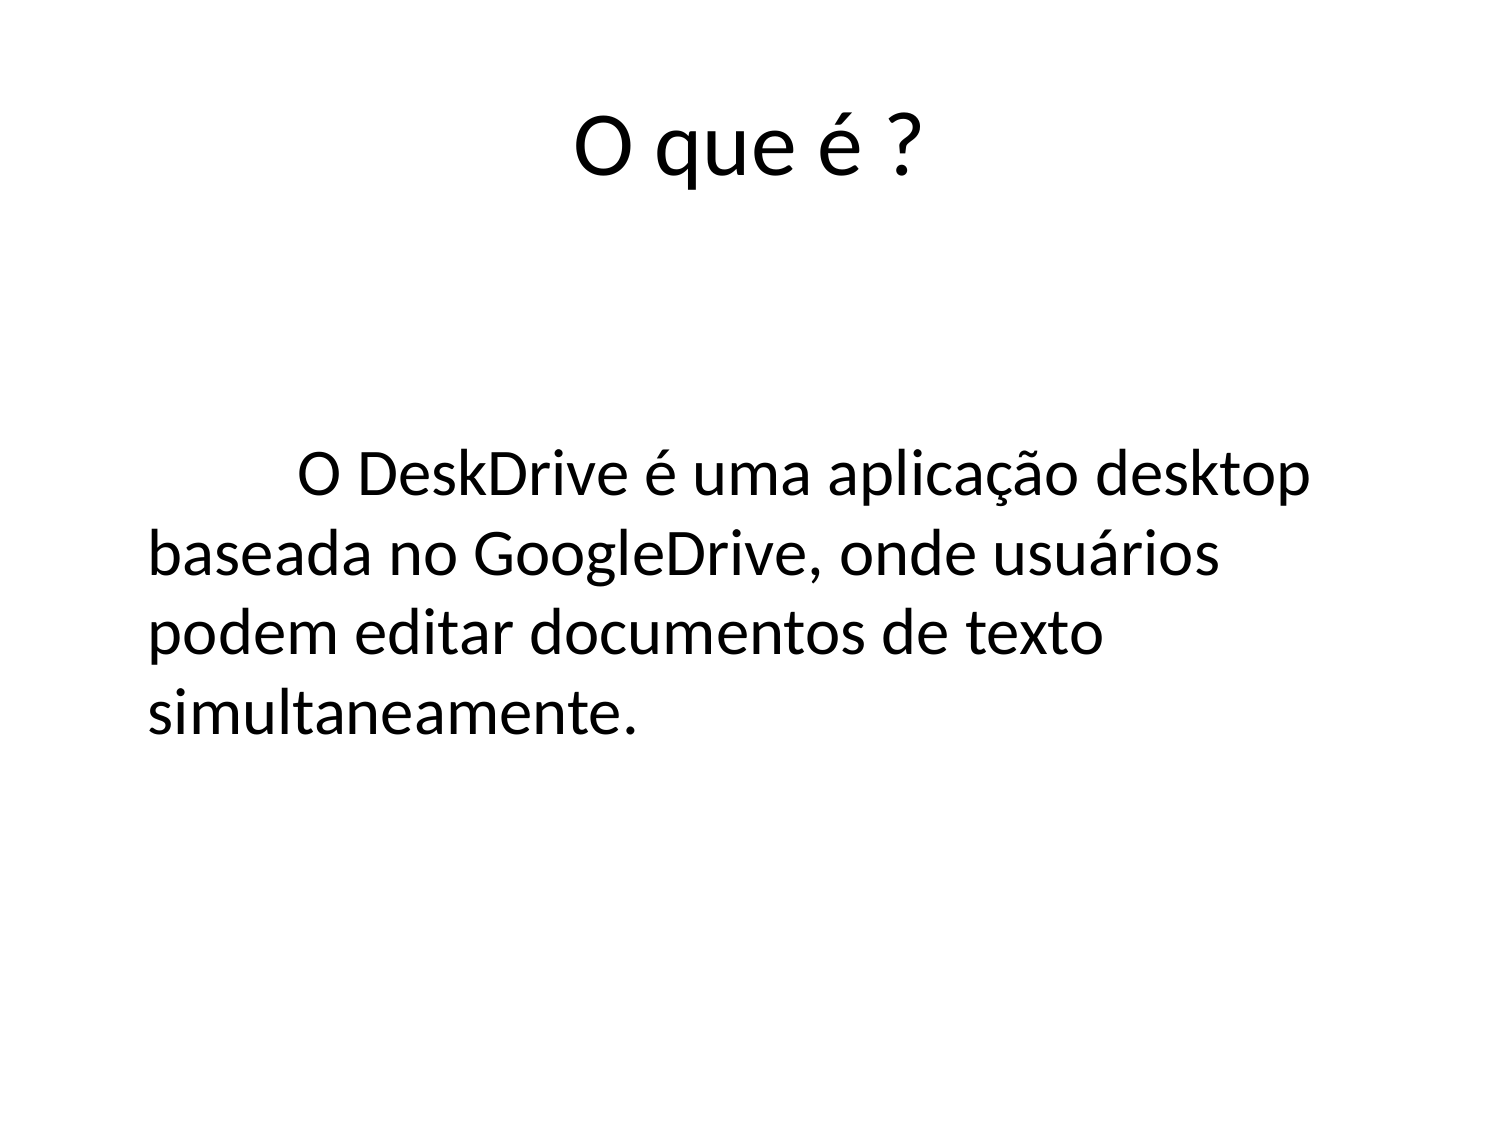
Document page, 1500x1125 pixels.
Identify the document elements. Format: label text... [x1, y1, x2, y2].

list O DeskDrive é uma aplicação desktop baseada no GoogleDrive, onde usuários podem editar documentos de texto simultaneamente. [76, 420, 1427, 768]
title O que é ? [75, 45, 1425, 233]
